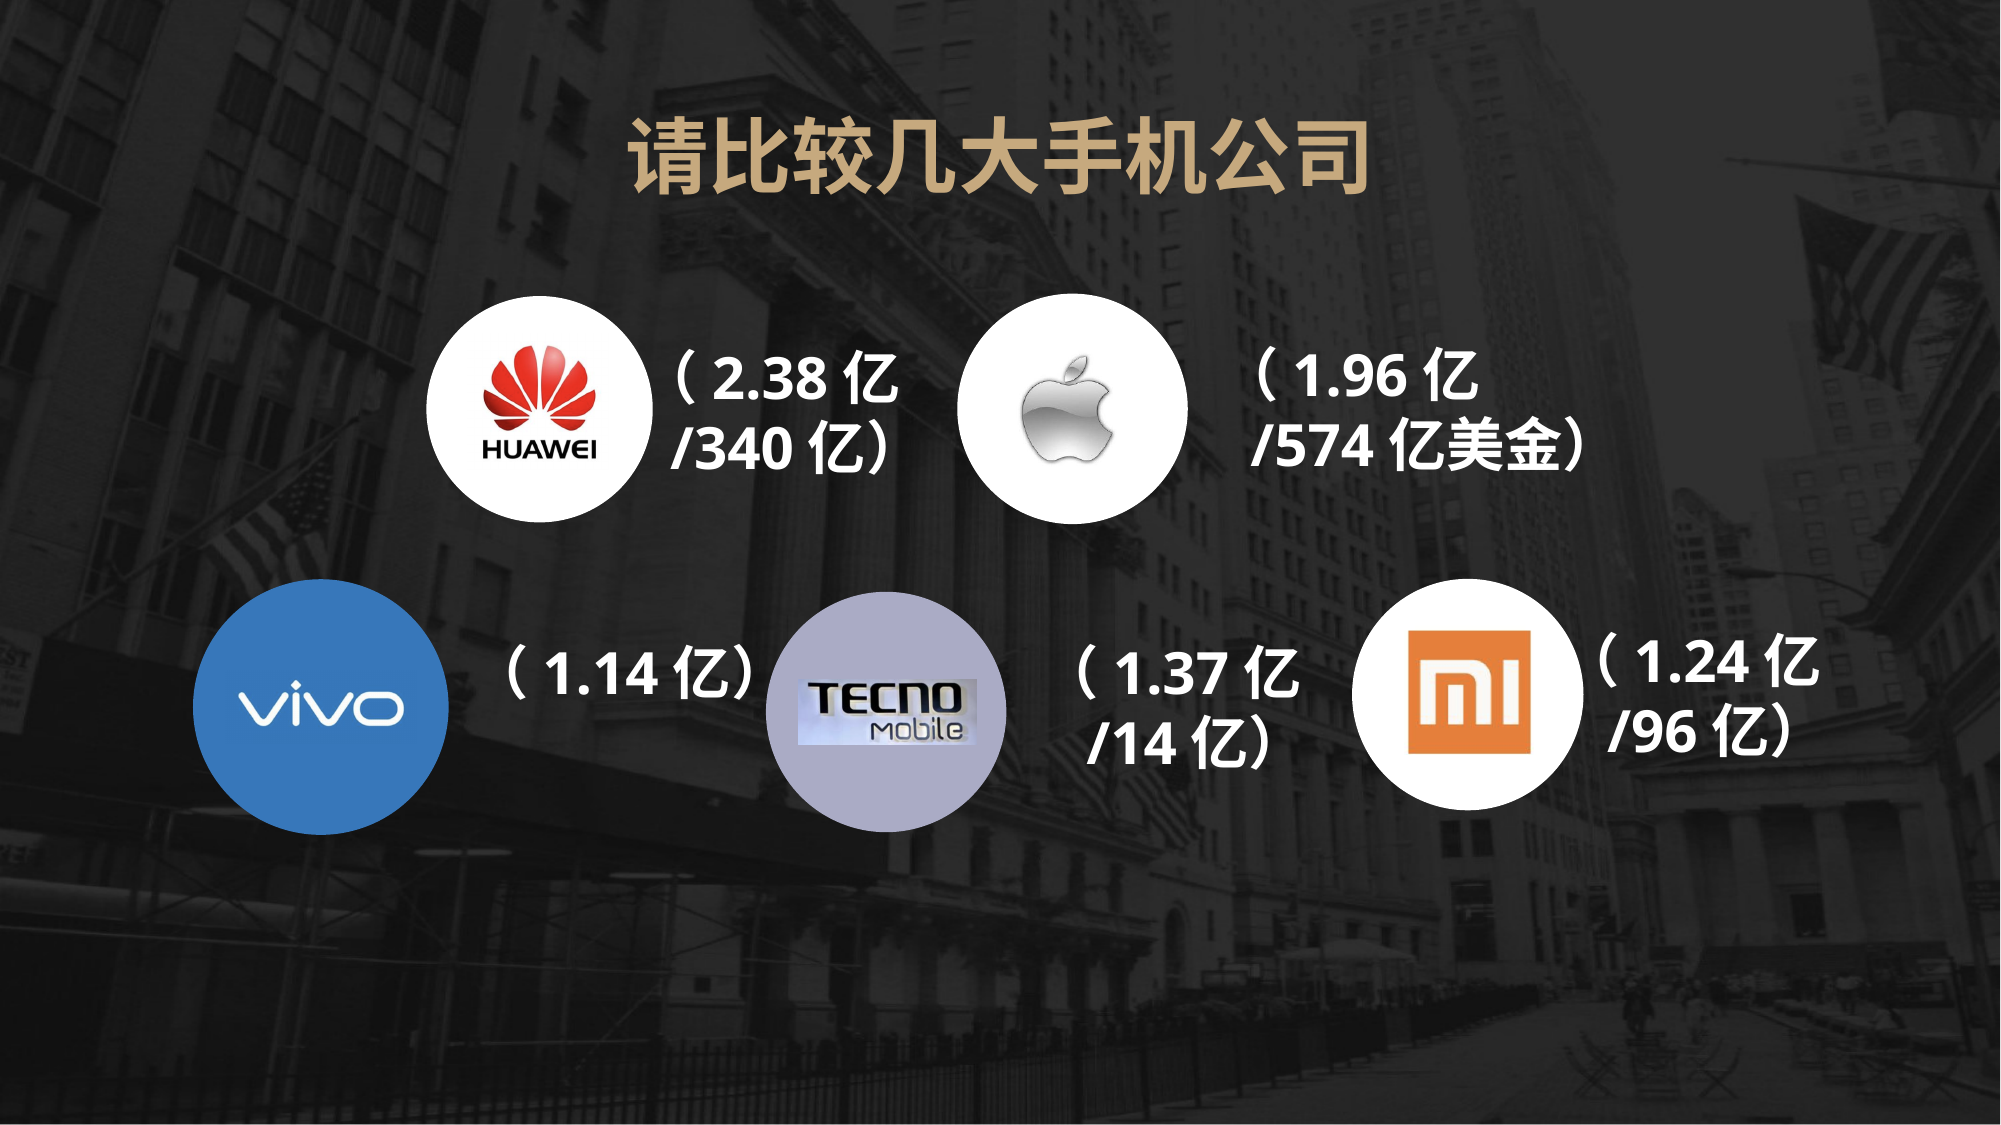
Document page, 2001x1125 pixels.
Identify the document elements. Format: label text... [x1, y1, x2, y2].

text_box （2.38亿 /340亿） [624, 333, 940, 489]
picture [0, 0, 2001, 1125]
text_box [191, 578, 450, 836]
text_box （1.37亿 /14亿） [1025, 628, 1323, 784]
text_box [956, 292, 1189, 526]
text_box 请比较几大手机公司 [610, 96, 1390, 212]
text_box [764, 590, 1008, 834]
text_box [1351, 577, 1556, 812]
text_box （1.96亿 /574亿美金） [1205, 330, 1637, 486]
text_box （1.14亿） [455, 628, 805, 714]
text_box [425, 295, 625, 524]
text_box （1.24亿 /96亿） [1546, 616, 1844, 772]
